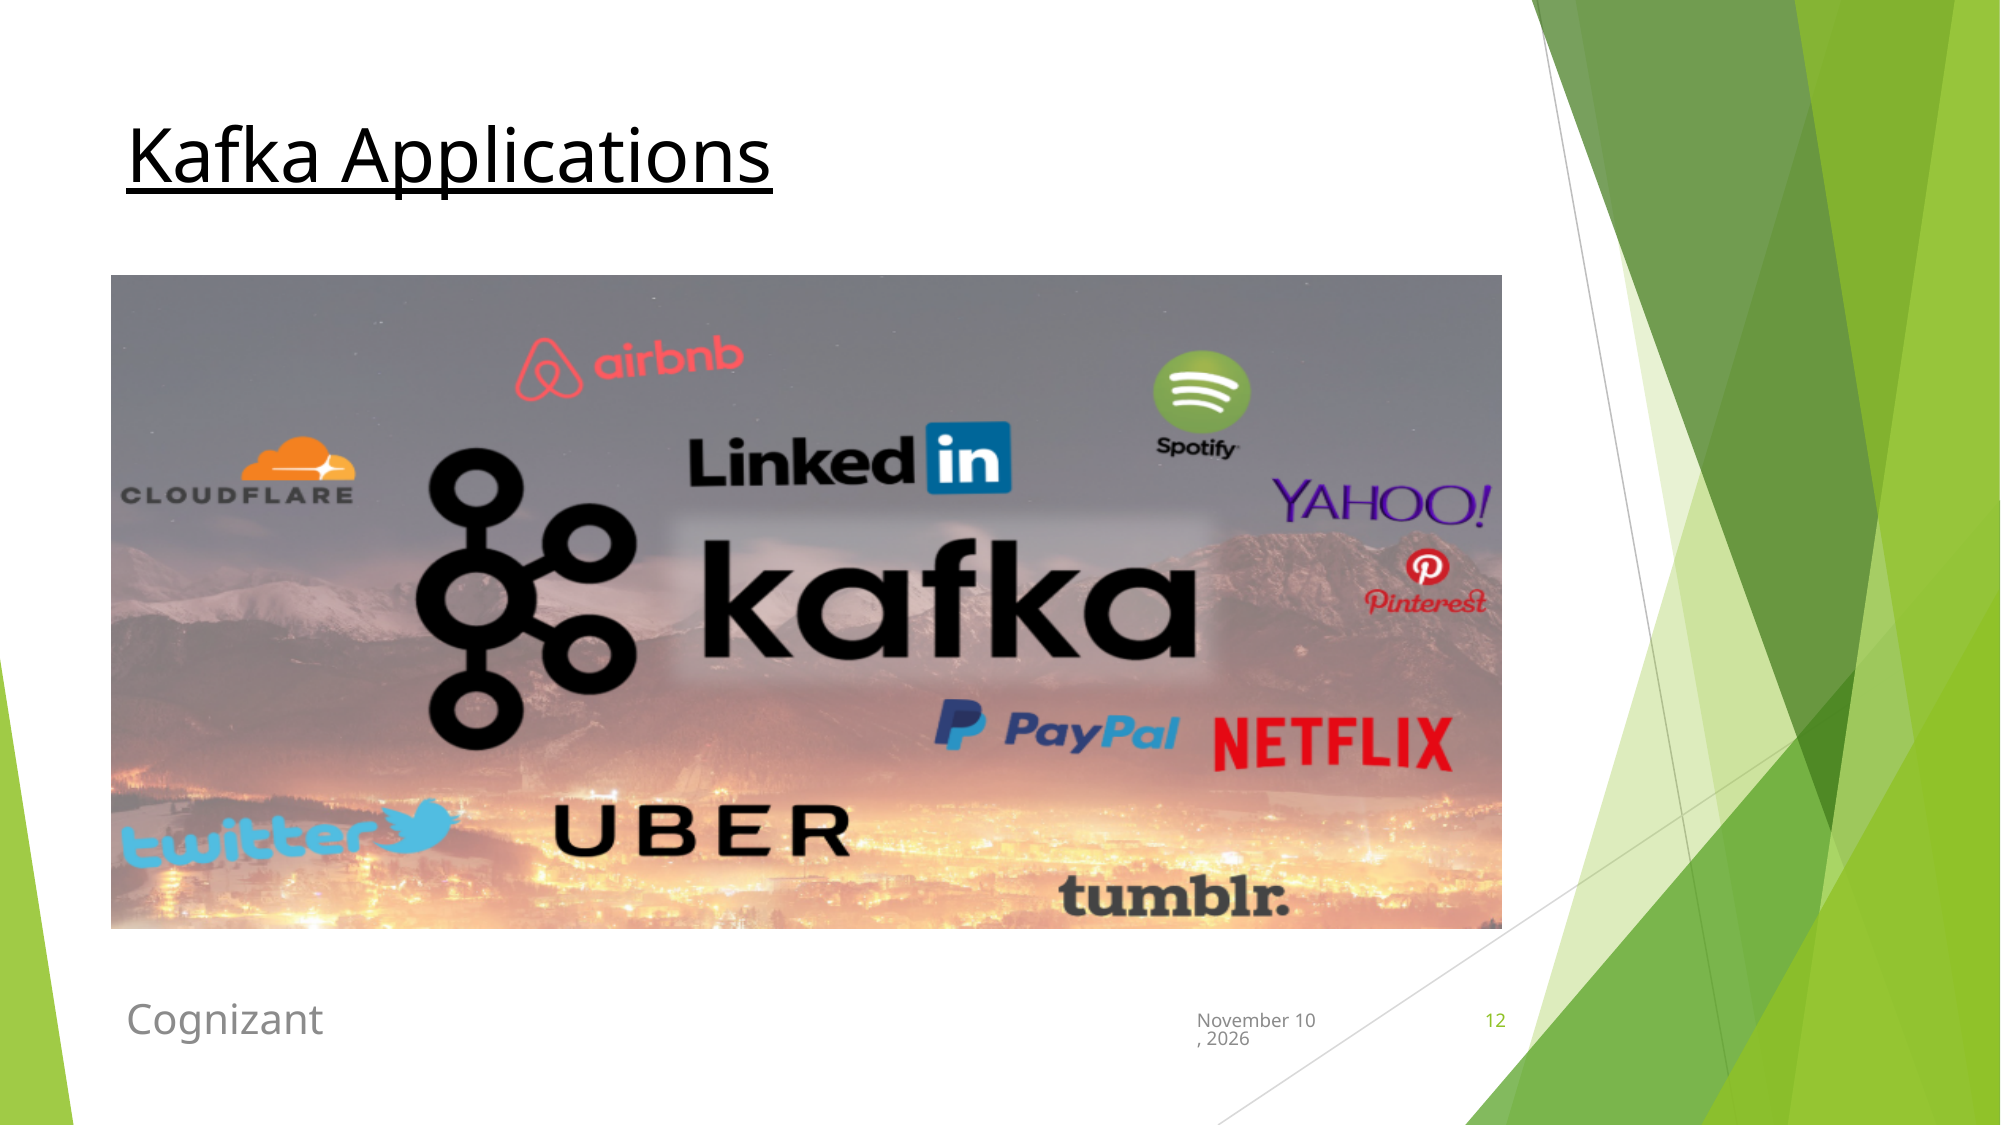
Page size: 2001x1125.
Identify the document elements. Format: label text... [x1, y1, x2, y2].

footer Cognizant [111, 991, 1145, 1051]
title Kafka Applications [111, 99, 1522, 259]
slide_number 12 [1409, 991, 1522, 1051]
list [110, 275, 1502, 929]
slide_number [1181, 991, 1332, 1051]
